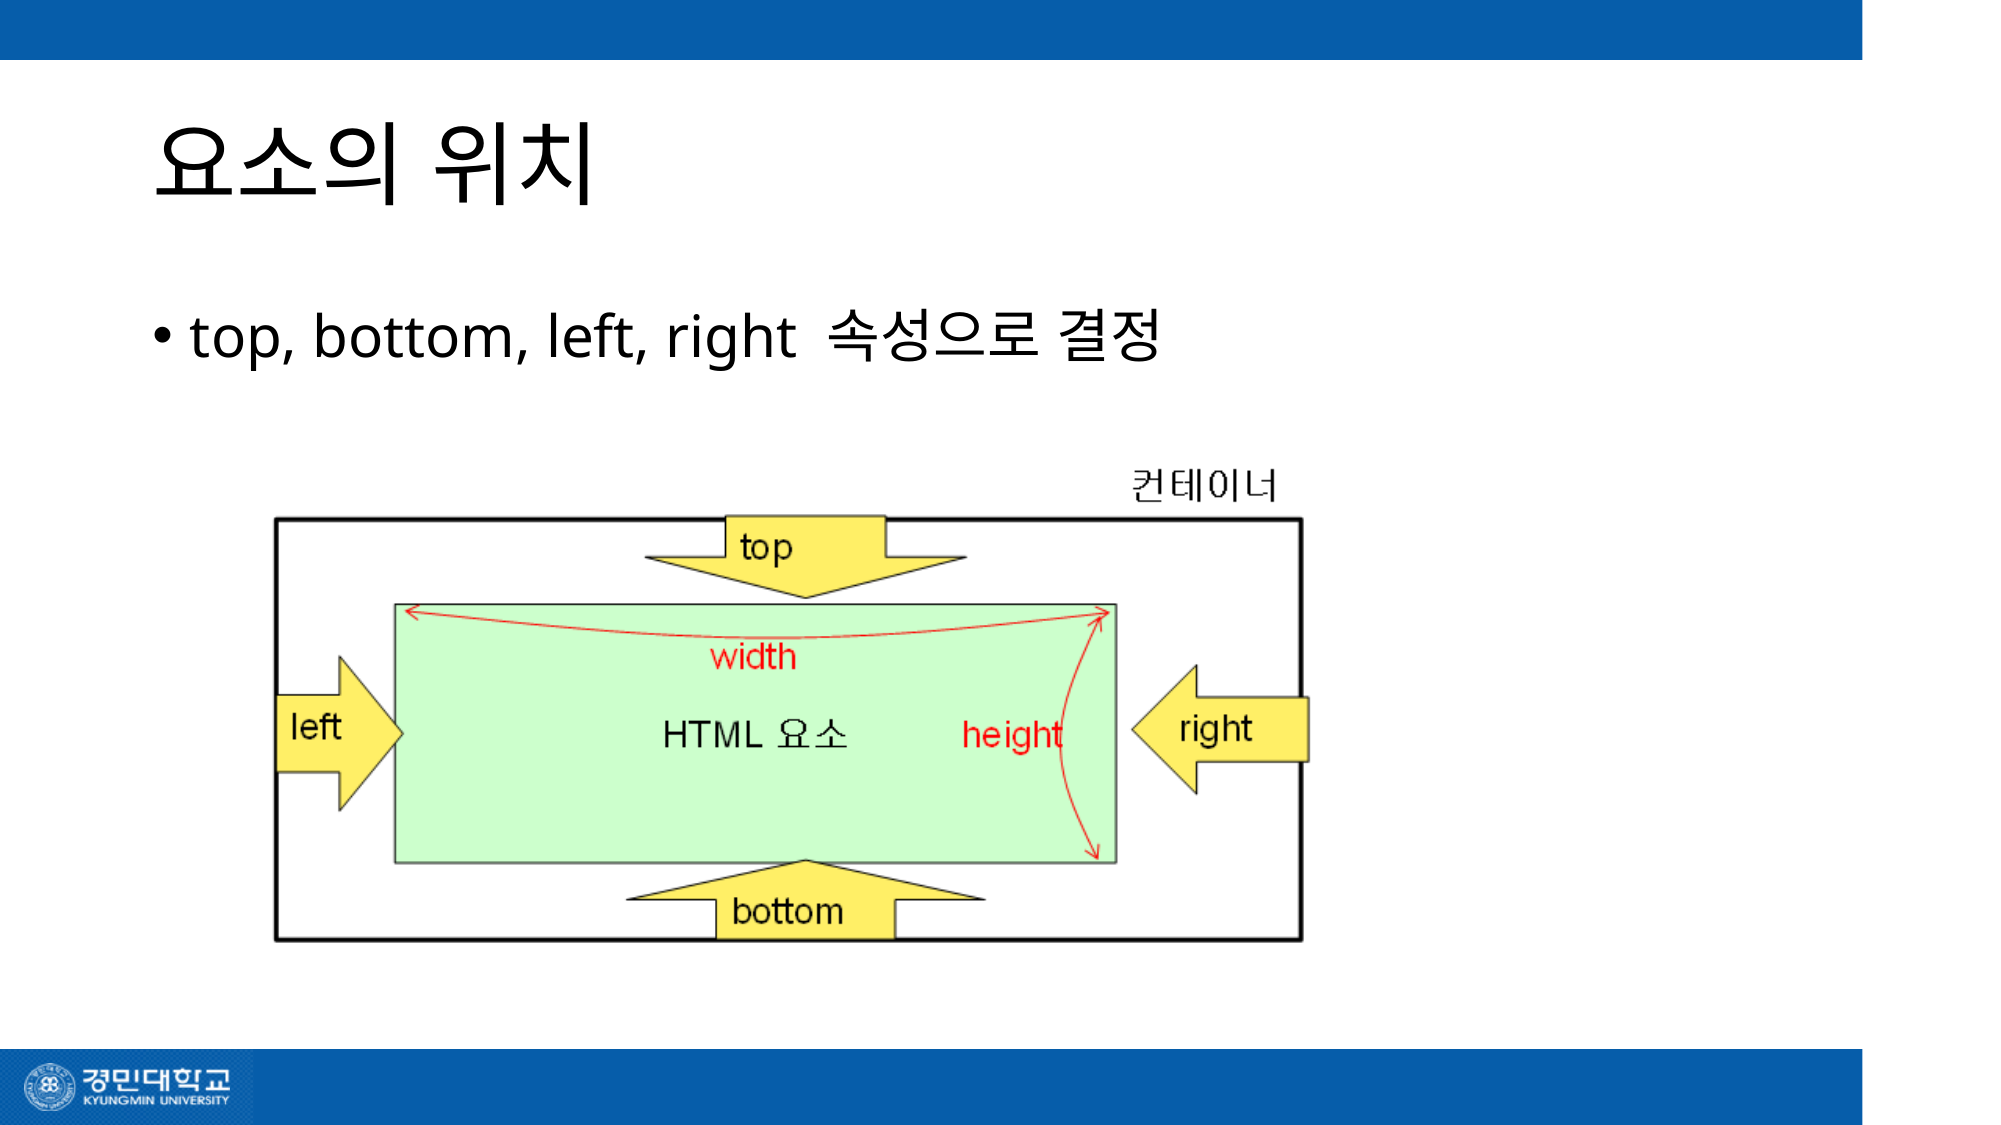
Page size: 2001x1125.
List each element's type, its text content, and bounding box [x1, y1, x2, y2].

list top, bottom, left, right 속성으로 결정 [137, 299, 1863, 1014]
title 요소의 위치 [137, 59, 1863, 278]
picture [254, 449, 1329, 958]
picture [0, 1049, 253, 1125]
